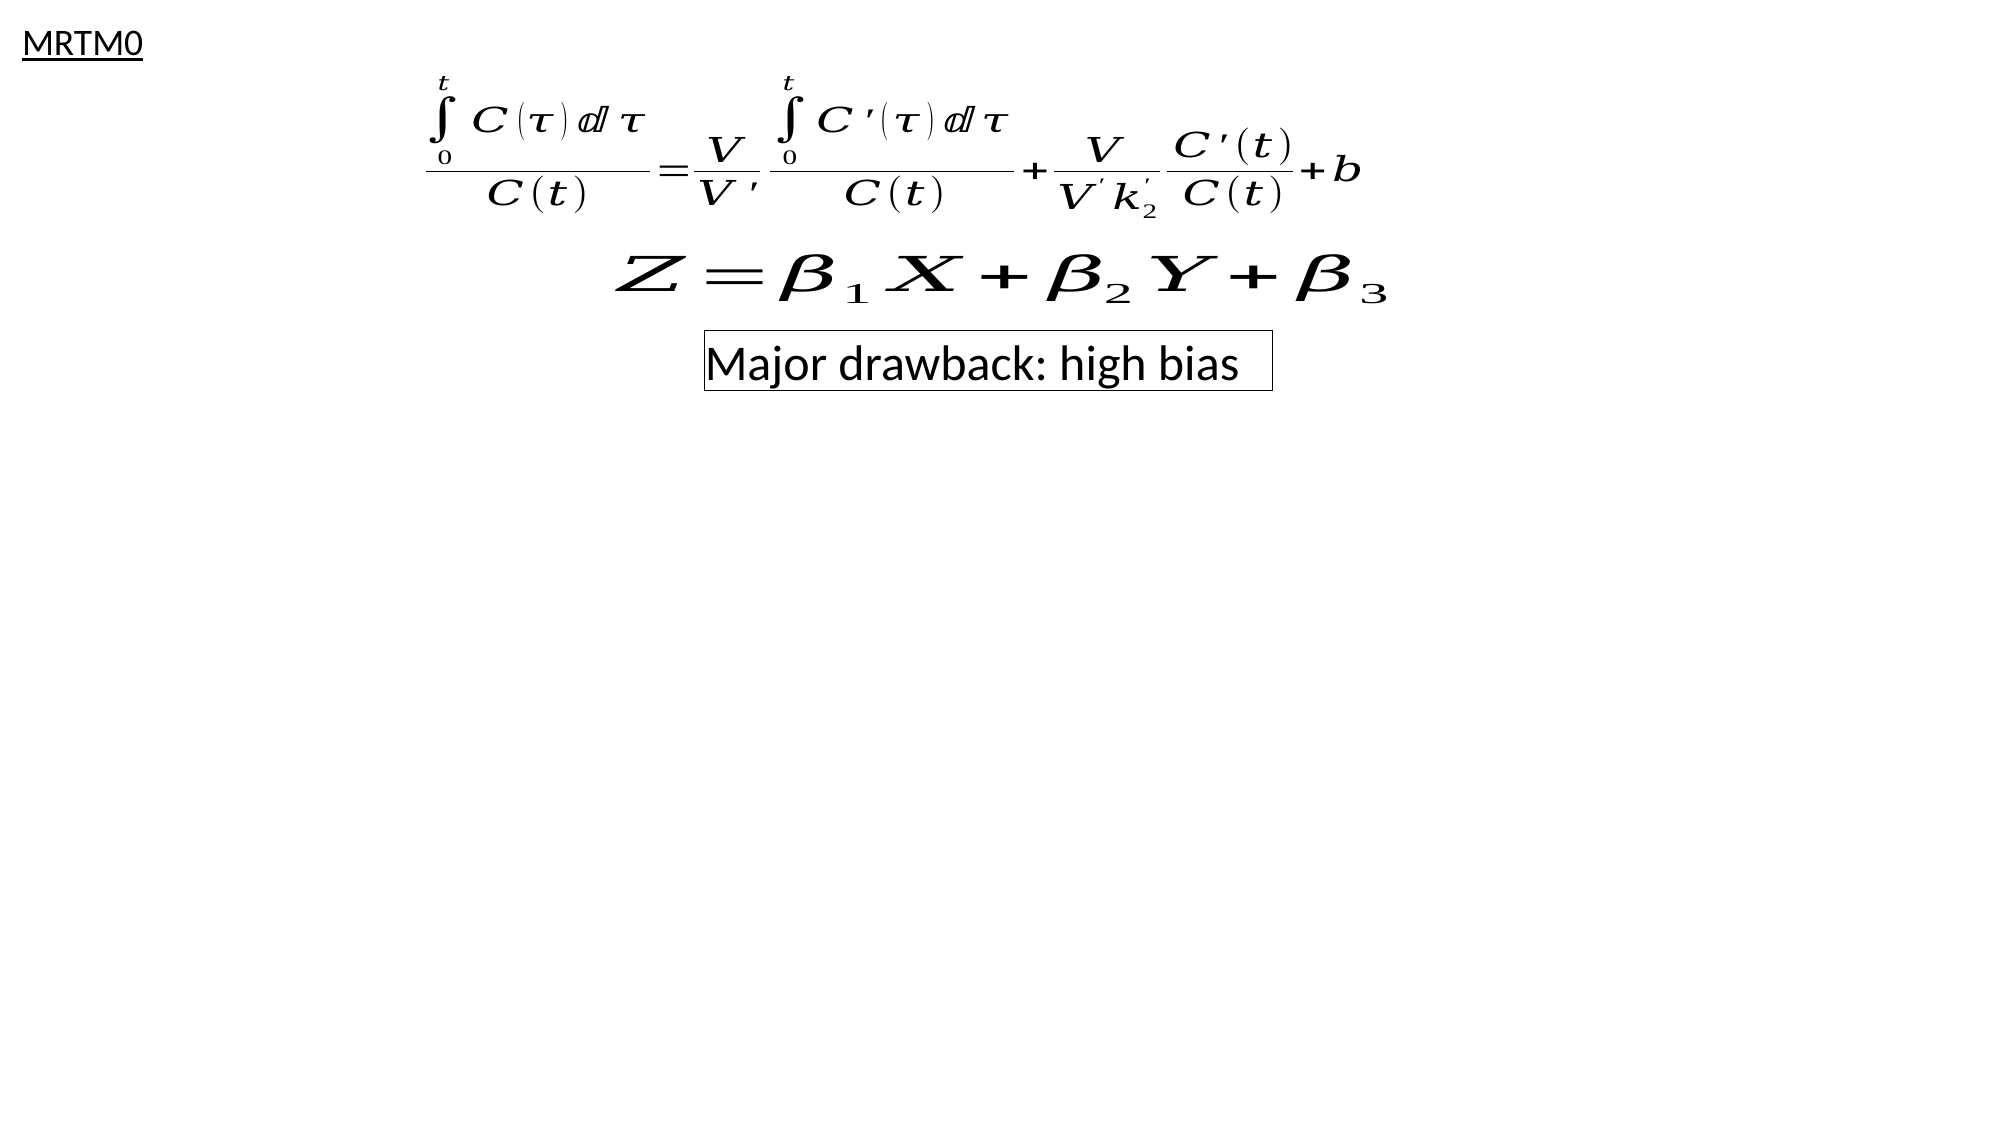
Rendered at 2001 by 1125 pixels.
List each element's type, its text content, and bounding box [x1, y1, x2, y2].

text_box Major drawback: high bias [704, 330, 1273, 391]
text_box MRTM0 [7, 10, 507, 71]
